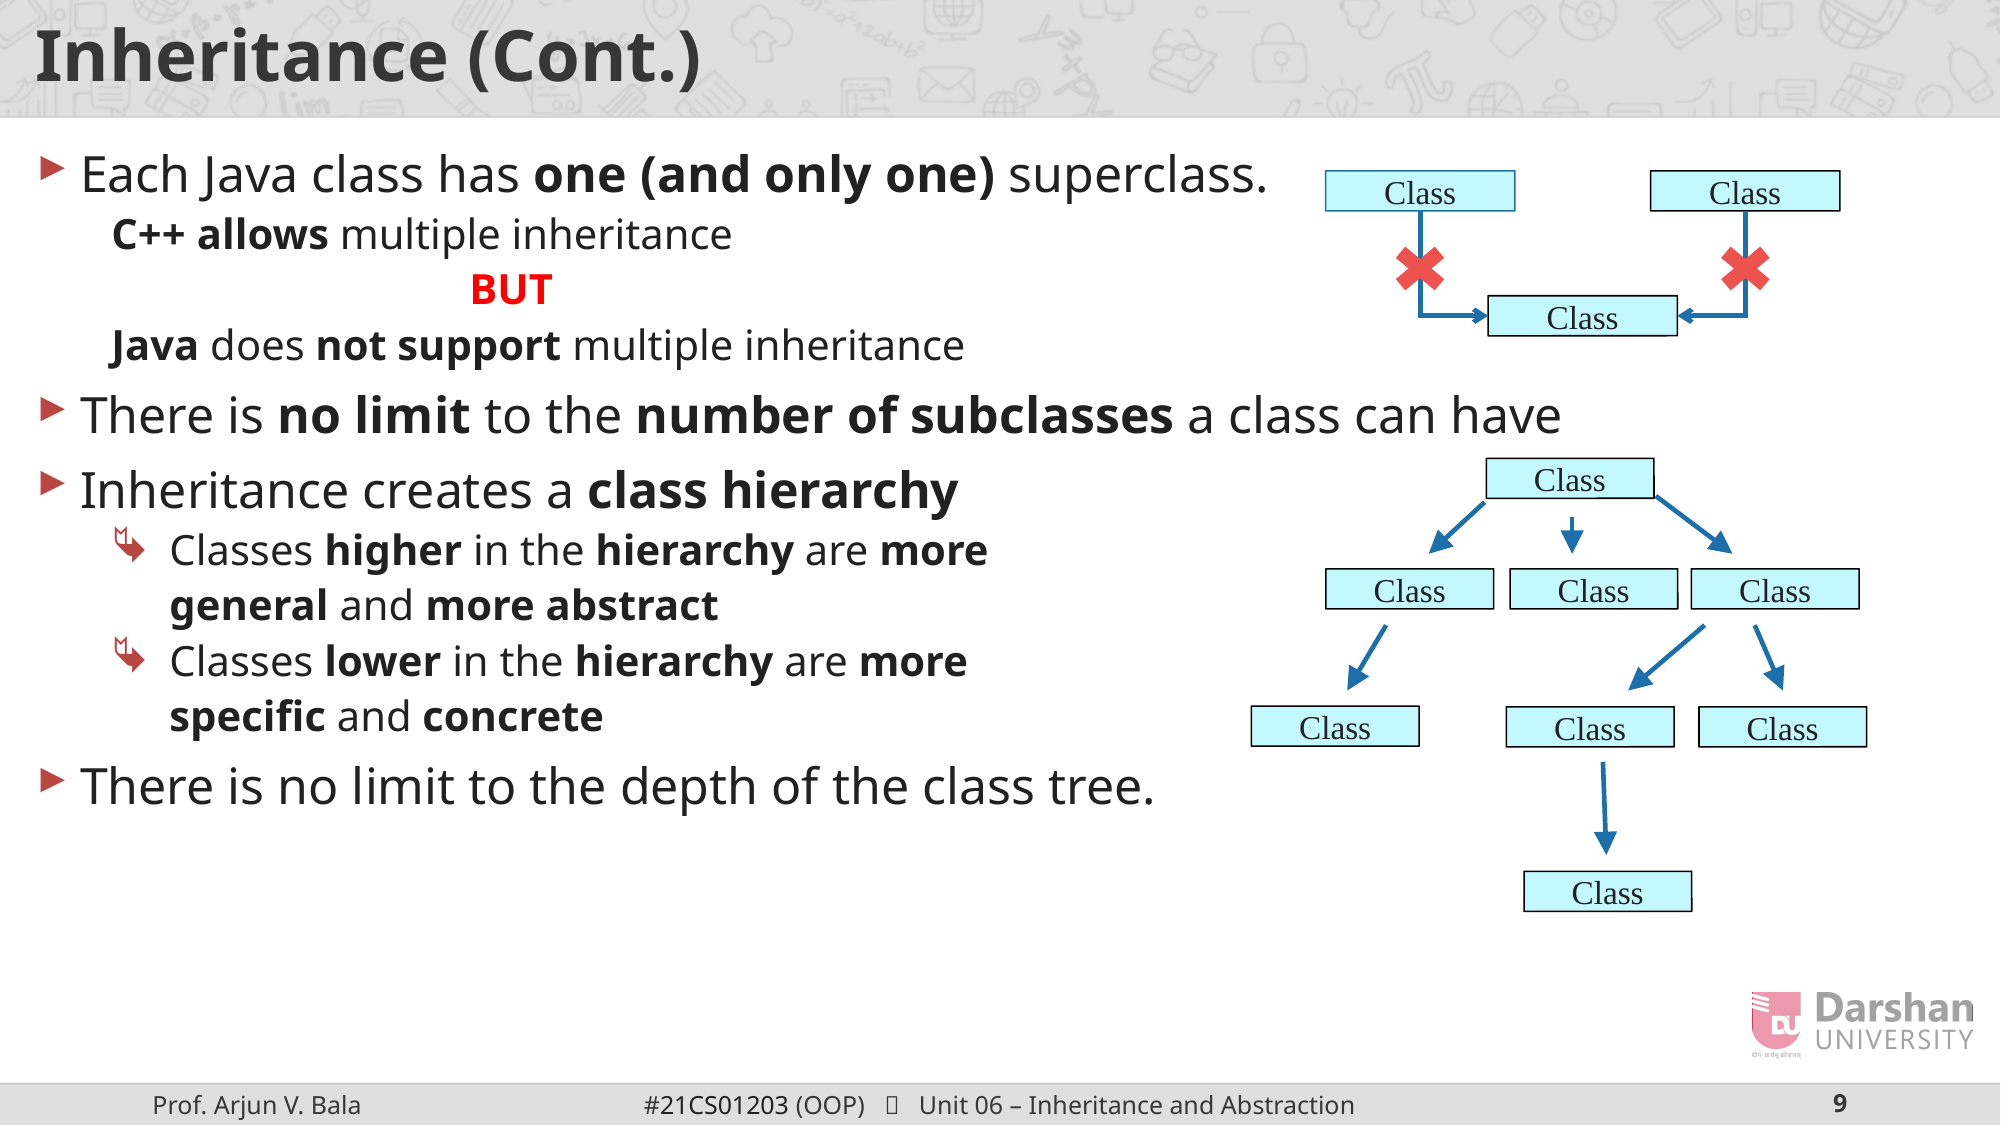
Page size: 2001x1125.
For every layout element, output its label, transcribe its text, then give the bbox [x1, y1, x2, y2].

text_box Class [1325, 170, 1515, 211]
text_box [1669, 239, 1754, 308]
text_box Class [1650, 170, 1840, 211]
text_box [1754, 625, 1785, 691]
text_box Class [1524, 871, 1692, 912]
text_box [1412, 239, 1497, 308]
text_box [1428, 502, 1485, 554]
text_box Class [1506, 706, 1675, 747]
text_box [1347, 625, 1387, 691]
text_box Class [1251, 706, 1420, 747]
text_box [1394, 245, 1412, 292]
text_box [1628, 625, 1705, 691]
text_box Class [1488, 295, 1678, 336]
text_box Class [1691, 568, 1860, 609]
text_box [1595, 761, 1616, 856]
text_box [1754, 245, 1772, 292]
text_box Class [1699, 706, 1867, 747]
text_box Class [1325, 568, 1494, 609]
list Each Java class has one (and only one) superclass. C++ allows multiple inheritance BUT Java does not support multiple inheritance There is no limit to the number of subclasses a class can have Inheritance creates a class hierarchy Classes higher in the hierarchy are more general and more abstract Classes lower in the hierarchy are more specific and concrete There is no limit to the depth of the class tree. [21, 141, 1979, 1059]
text_box Class [1510, 568, 1678, 609]
title Inheritance (Cont.) [0, 0, 2000, 117]
text_box Class [1486, 458, 1655, 499]
text_box [1561, 517, 1583, 554]
text_box [1655, 495, 1733, 554]
